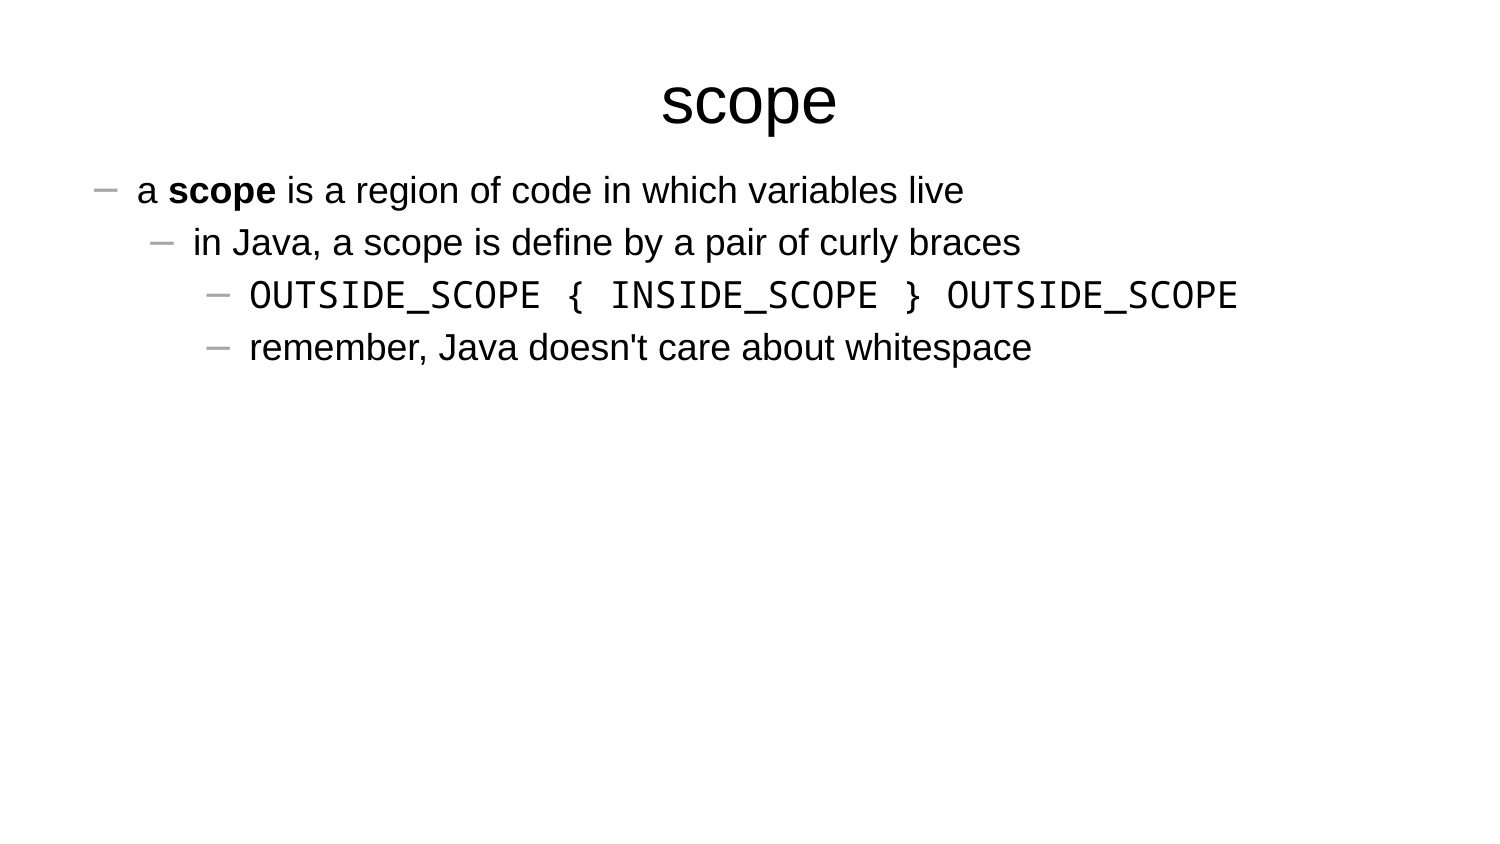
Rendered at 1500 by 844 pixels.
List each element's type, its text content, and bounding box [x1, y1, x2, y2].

list a scope is a region of code in which variables live in Java, a scope is define by a pair of curly braces OUTSIDE_SCOPE { INSIDE_SCOPE } OUTSIDE_SCOPE remember, Java doesn't care about whitespace [75, 158, 1425, 828]
title scope [75, 41, 1425, 152]
